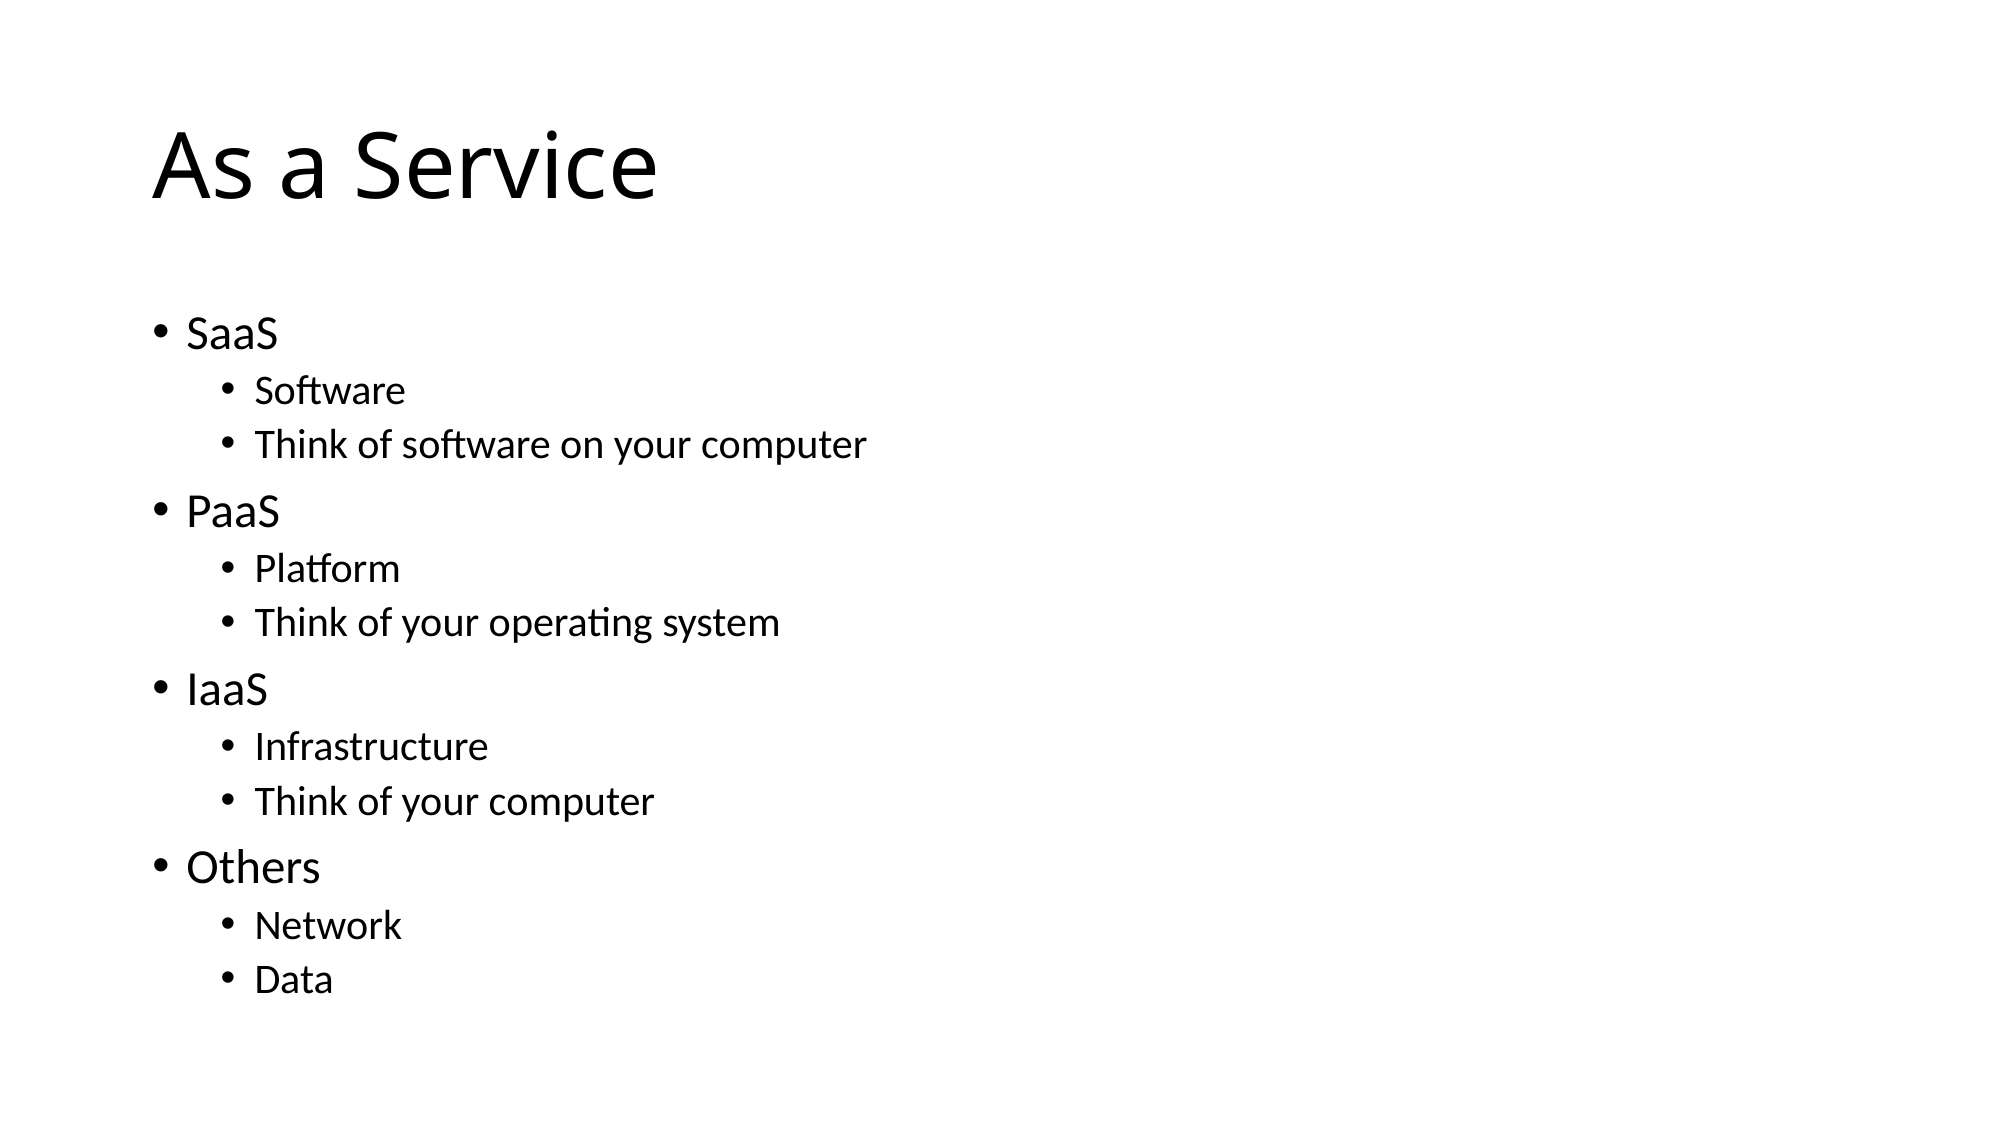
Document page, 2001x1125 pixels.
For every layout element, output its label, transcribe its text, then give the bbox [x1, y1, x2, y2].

list SaaS Software Think of software on your computer PaaS Platform Think of your operating system IaaS Infrastructure Think of your computer Others Network Data [137, 299, 1863, 1014]
title As a Service [137, 59, 1863, 278]
